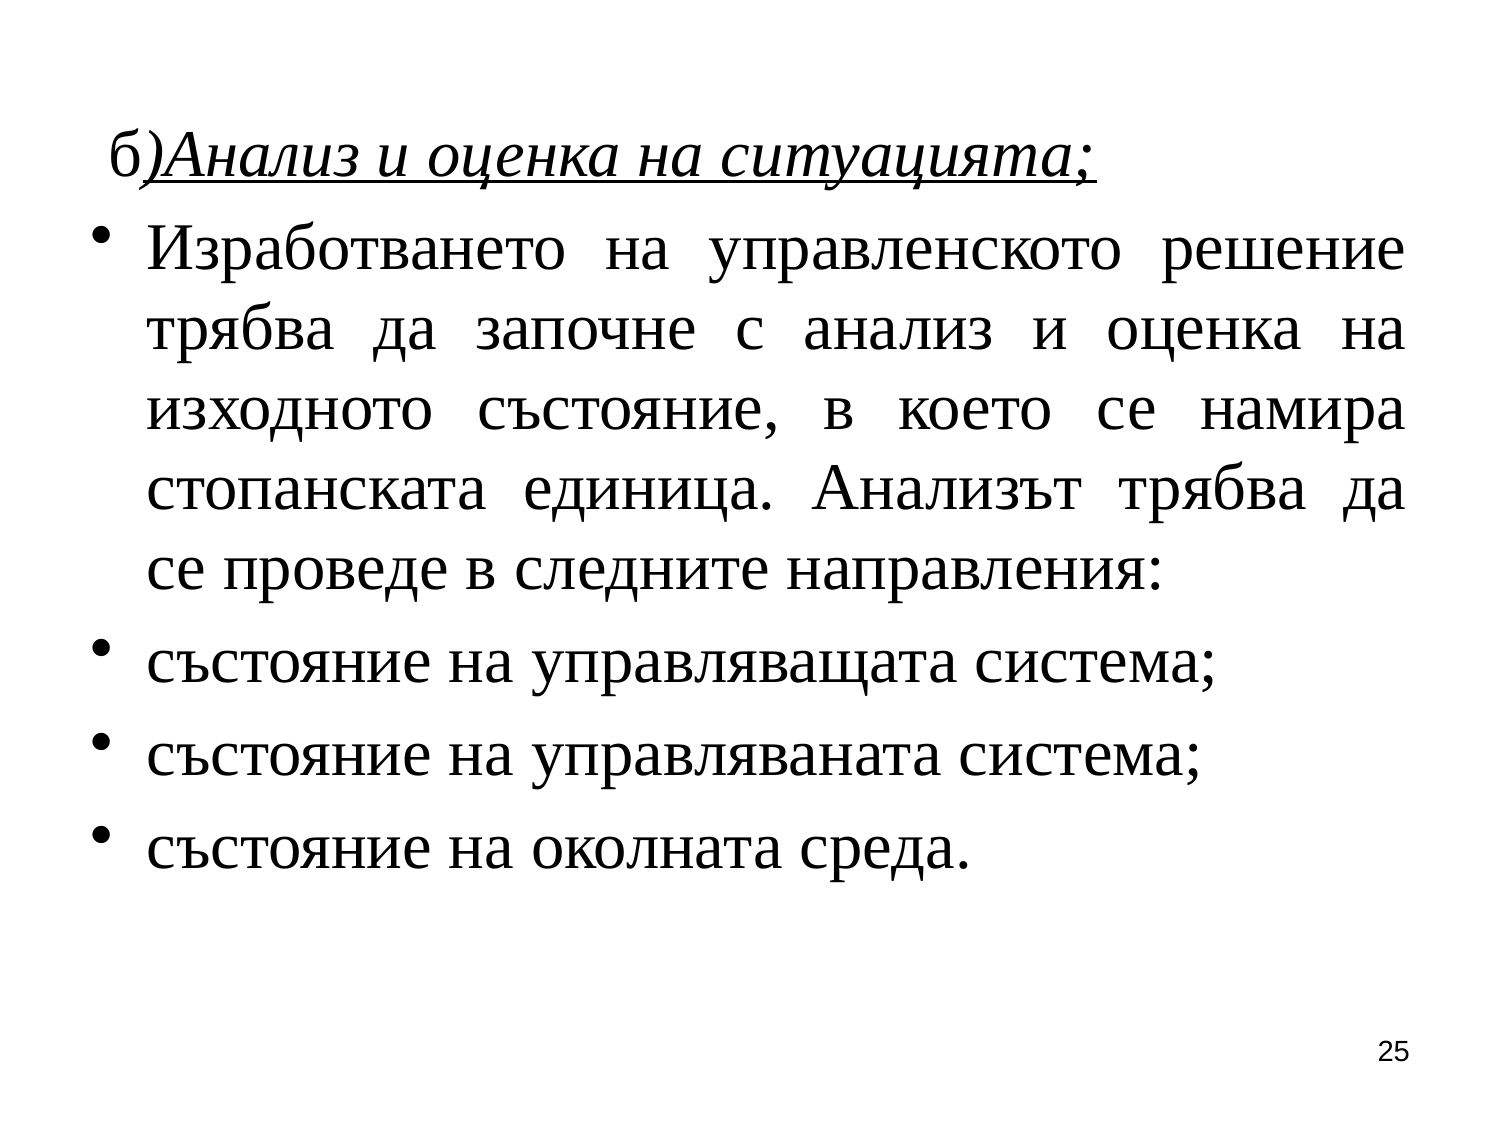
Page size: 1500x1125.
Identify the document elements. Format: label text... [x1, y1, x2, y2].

list б)Анализ и оценка на ситуацията; Изработването на управленското решение трябва да започне с анализ и оценка на изходното състояние, в което се намира стопанската единица. Анализът трябва да се проведе в следните направления: състояние на управляващата система; състояние на управляваната система; състояние на околната среда. [75, 101, 1424, 1005]
slide_number 25 [1074, 1024, 1426, 1103]
